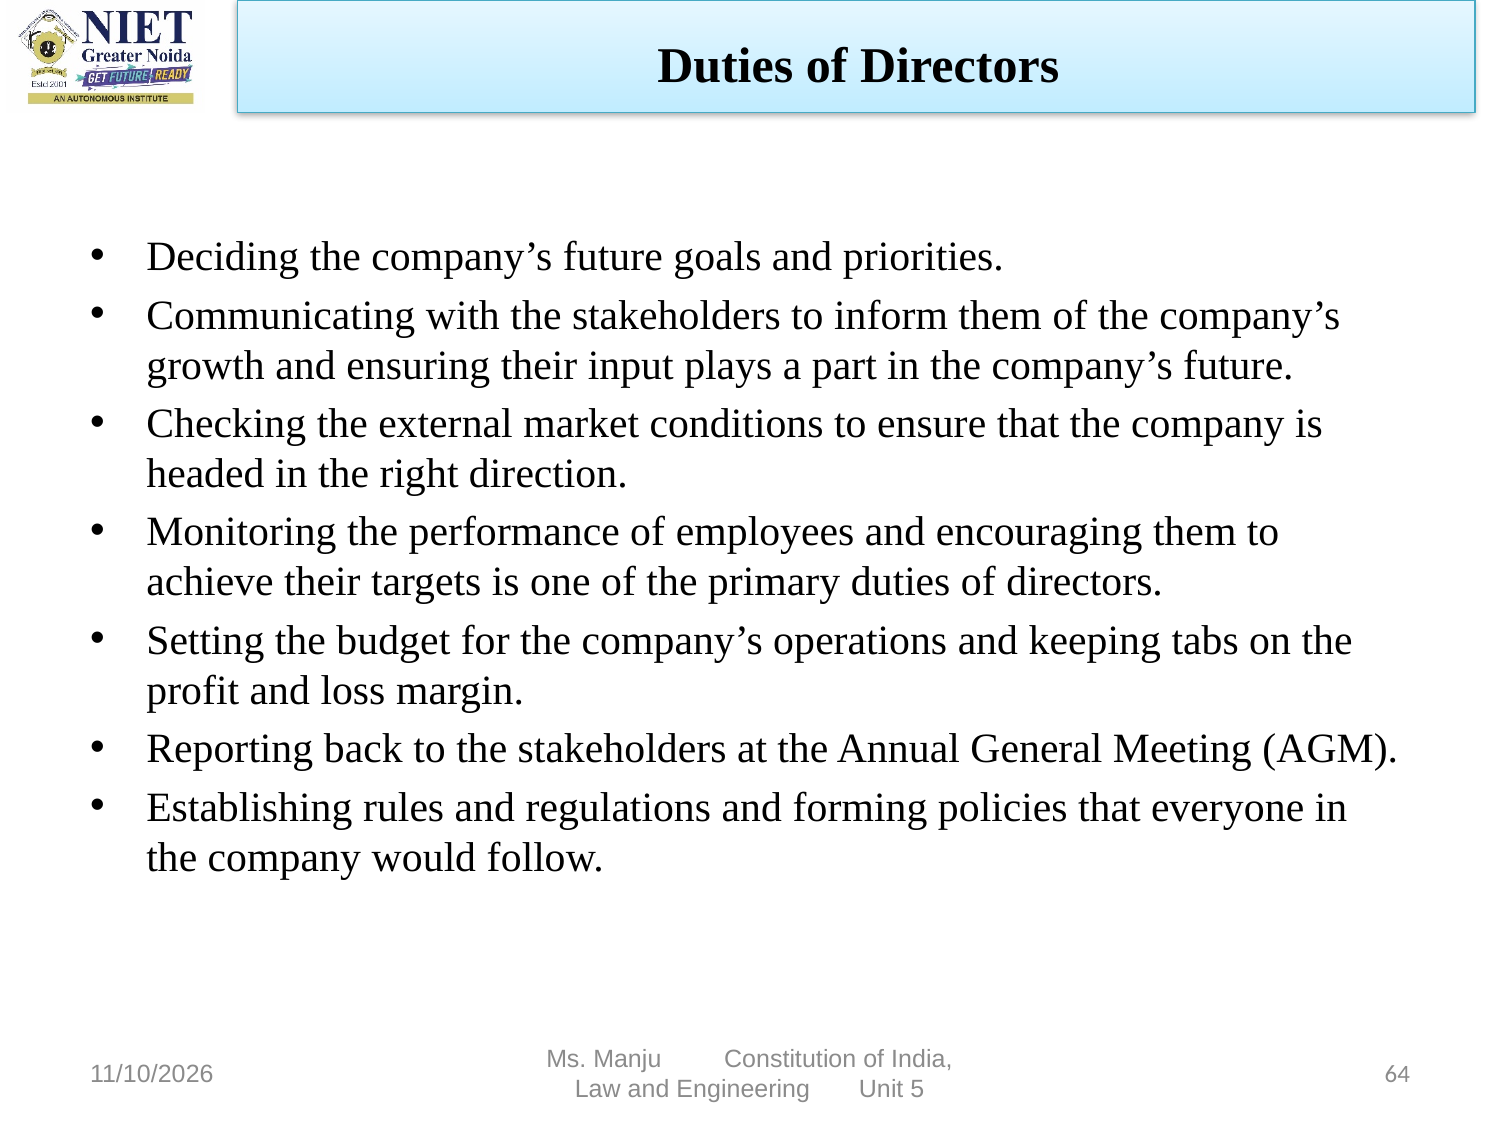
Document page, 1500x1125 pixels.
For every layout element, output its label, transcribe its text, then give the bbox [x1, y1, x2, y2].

picture [5, 0, 205, 113]
footer Ms. Manju Constitution of India, Law and Engineering Unit 5 [512, 1042, 988, 1103]
list Deciding the company’s future goals and priorities. Communicating with the stakeholders to inform them of the company’s growth and ensuring their input plays a part in the company’s future. Checking the external market conditions to ensure that the company is headed in the right direction. Monitoring the performance of employees and encouraging them to achieve their targets is one of the primary duties of directors. Setting the budget for the company’s operations and keeping tabs on the profit and loss margin. Reporting back to the stakeholders at the Annual General Meeting (AGM). Establishing rules and regulations and forming policies that everyone in the company would follow. [75, 221, 1425, 965]
slide_number 64 [1074, 1042, 1425, 1103]
text_box Duties of Directors [237, 0, 1476, 113]
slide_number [75, 1042, 425, 1103]
